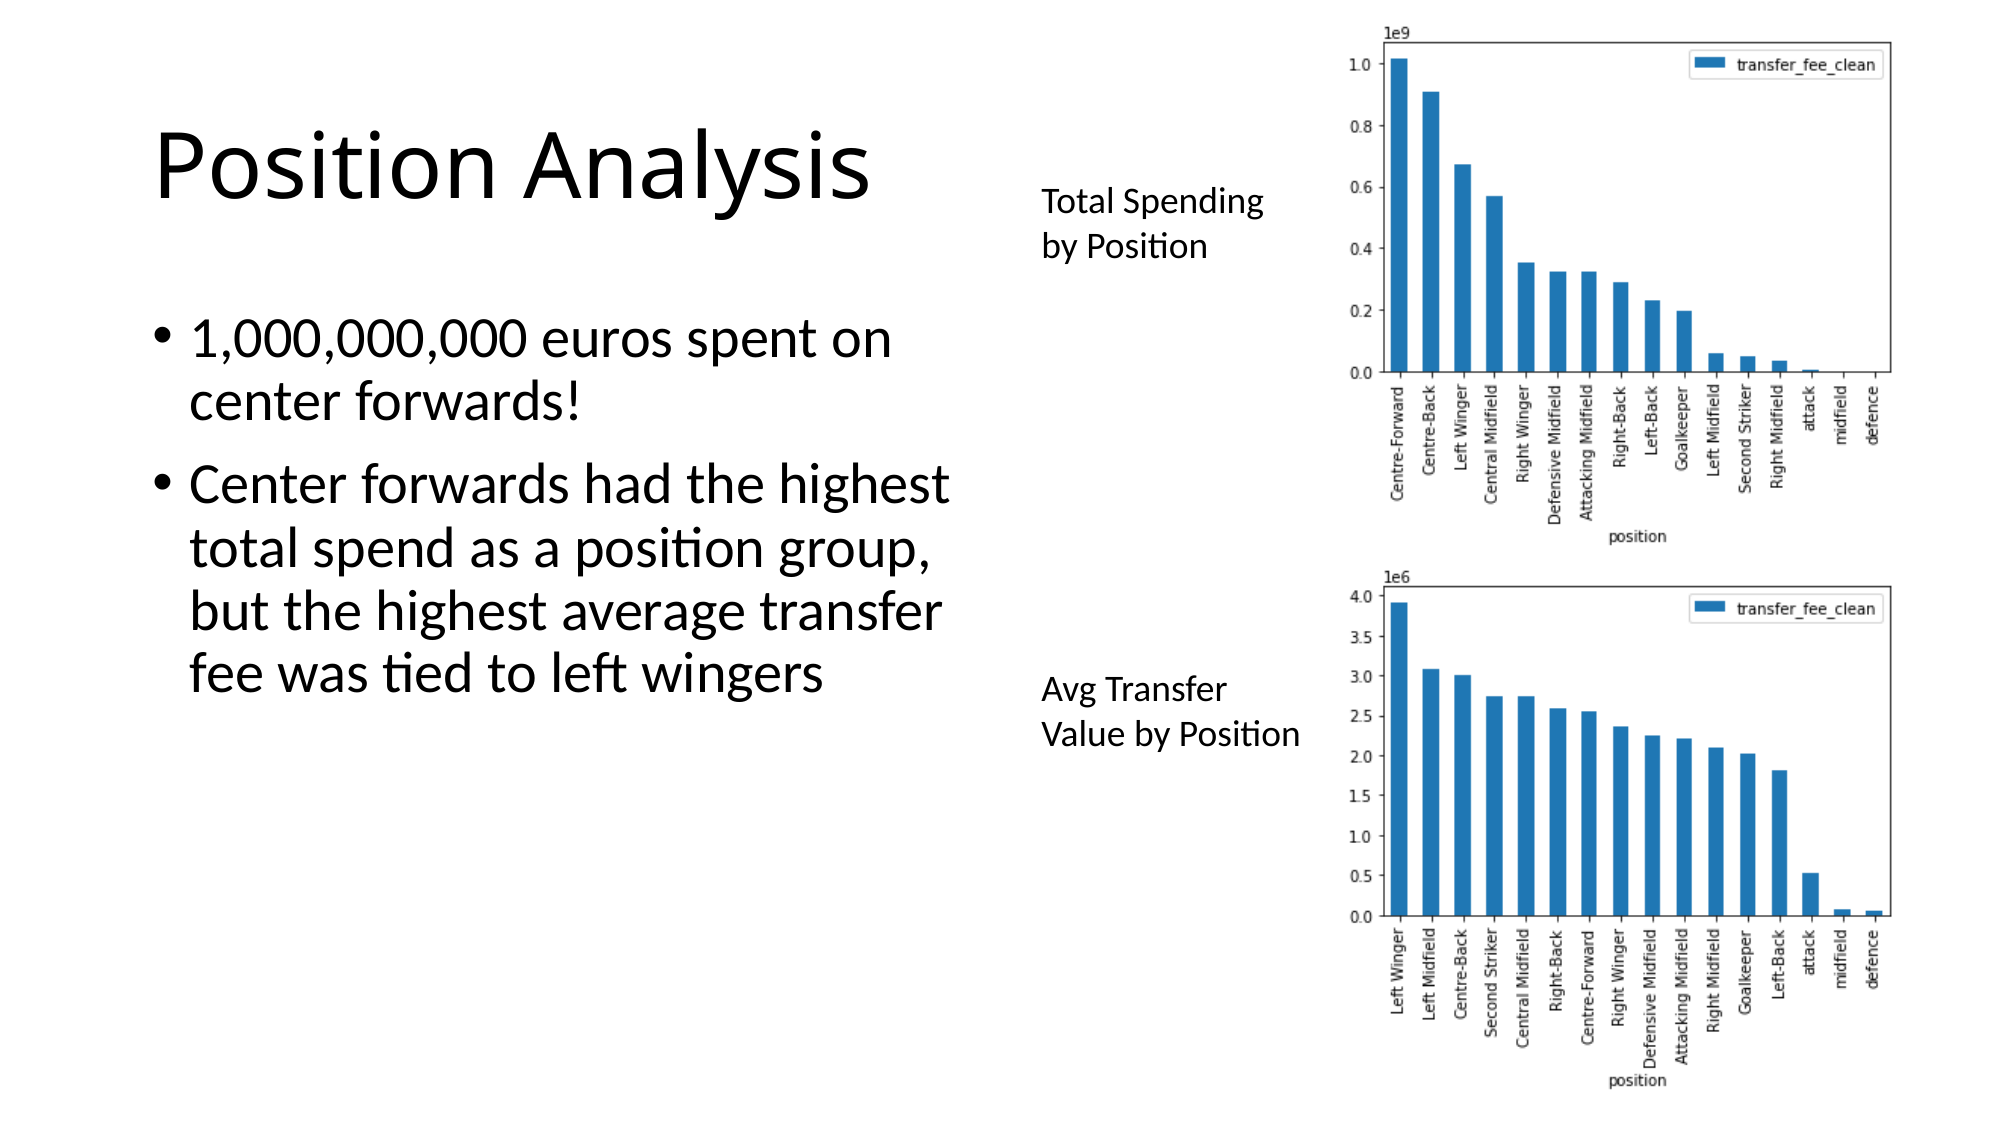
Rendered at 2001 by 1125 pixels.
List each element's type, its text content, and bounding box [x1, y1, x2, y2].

text_box Avg Transfer Value by Position [1026, 656, 1323, 762]
picture [1323, 21, 1990, 1118]
title Position Analysis [137, 59, 1323, 278]
list 1,000,000,000 euros spent on center forwards! Center forwards had the highest total spend as a position group, but the highest average transfer fee was tied to left wingers [137, 299, 988, 1014]
text_box Total Spending by Position [1026, 168, 1323, 274]
